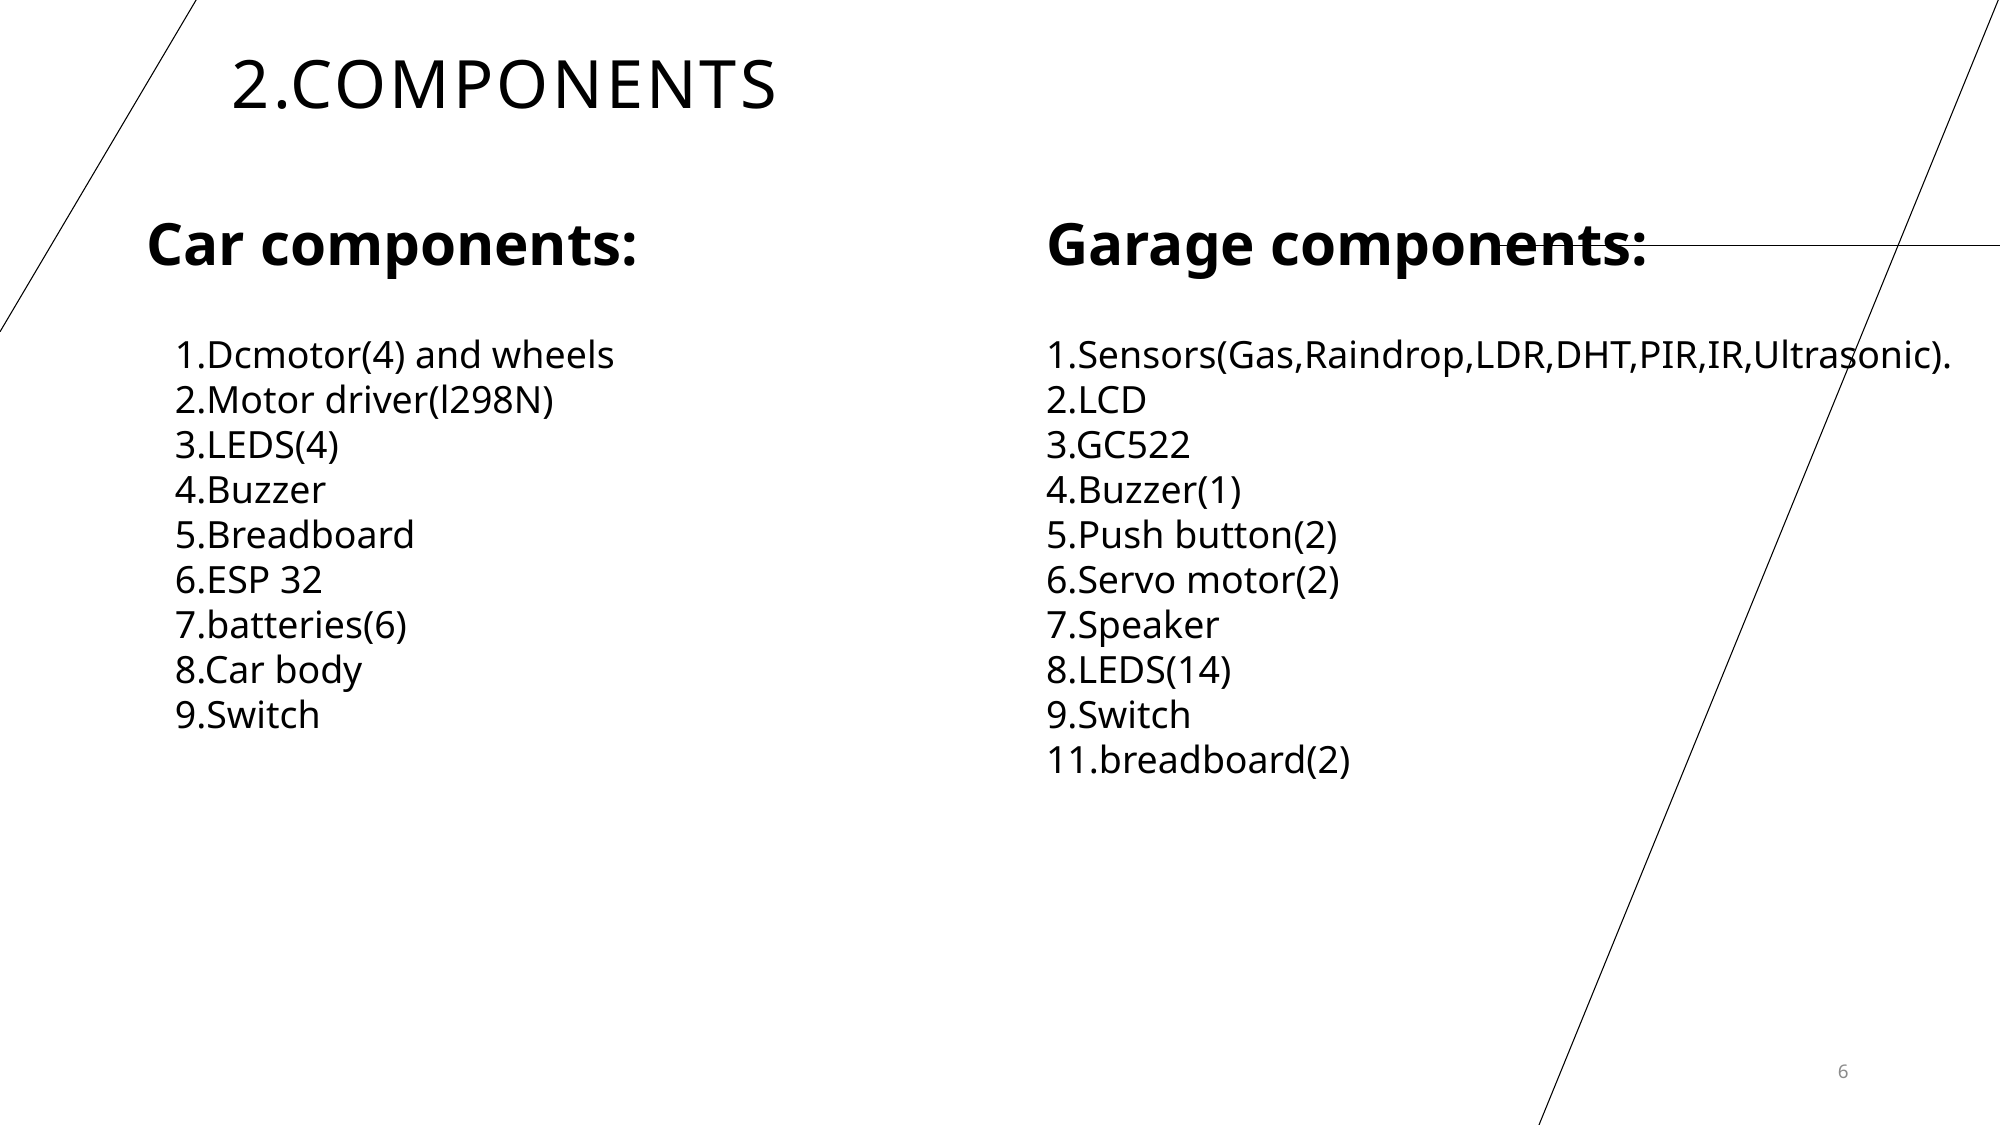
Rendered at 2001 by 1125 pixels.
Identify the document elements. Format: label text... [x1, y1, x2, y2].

text_box Car components: [131, 199, 973, 285]
text_box 1.Sensors(Gas,Raindrop,LDR,DHT,PIR,IR,Ultrasonic). 2.LCD 3.GC522 4.Buzzer(1) 5.Push button(2) 6.Servo motor(2) 7.Speaker 8.LEDS(14) 9.Switch 11.breadboard(2) [1031, 323, 2000, 878]
text_box Garage components: [1031, 199, 1882, 285]
title 2.Components [216, 66, 1413, 131]
slide_number 6 [1701, 1042, 1864, 1103]
text_box 1.Dcmotor(4) and wheels 2.Motor driver(l298N) 3.LEDS(4) 4.Buzzer 5.Breadboard 6.ESP 32 7.batteries(6) 8.Car body 9.Switch [160, 323, 875, 743]
